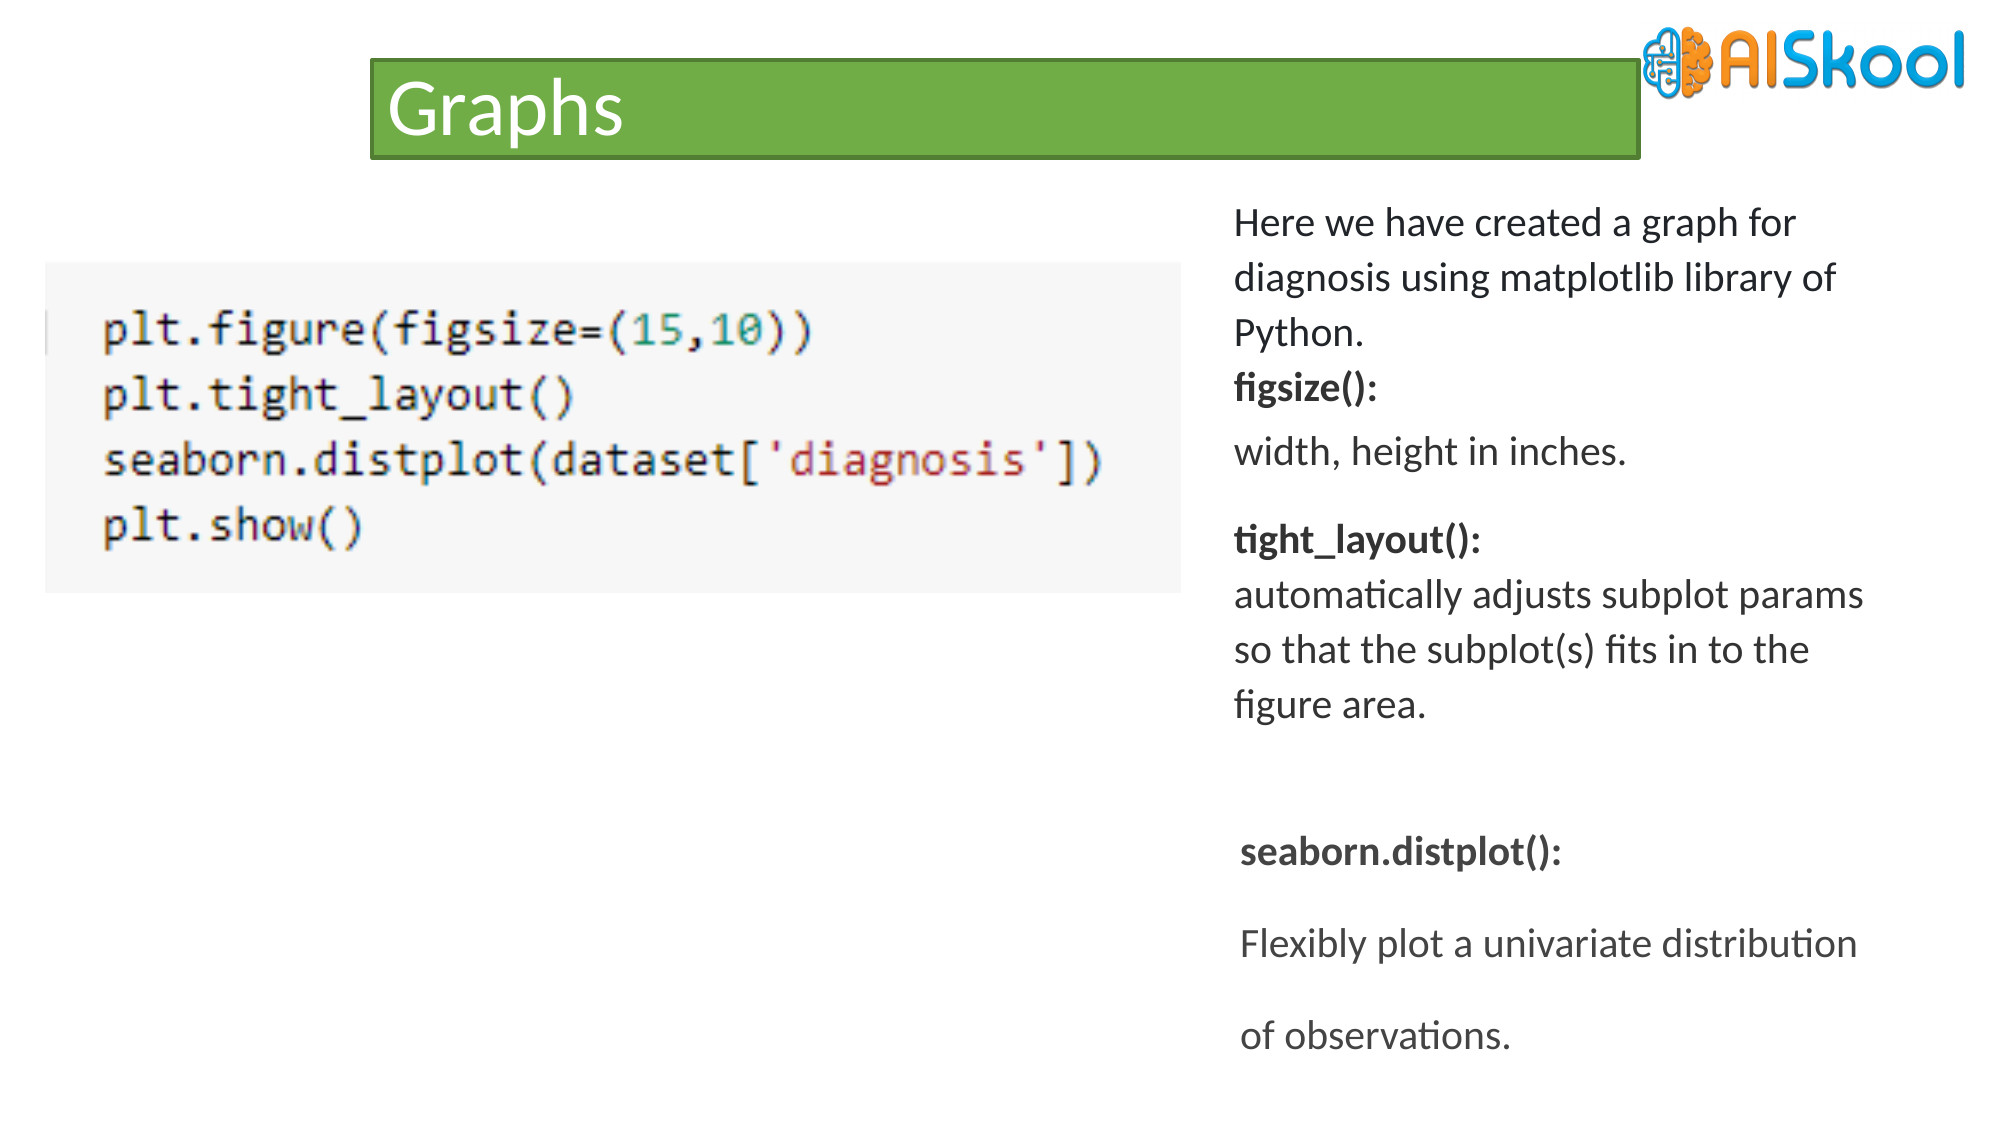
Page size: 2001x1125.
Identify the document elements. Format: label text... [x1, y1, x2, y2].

list Here we have created a graph for diagnosis using matplotlib library of Python. figsize(): width, height in inches. tight_layout(): automatically adjusts subplot params so that the subplot(s) fits in to the figure area. seaborn.distplot(): Flexibly plot a univariate distribution of observations. [1219, 182, 1901, 1058]
picture [44, 259, 1181, 594]
title Graphs [372, 59, 1639, 158]
picture [1641, 23, 1967, 101]
